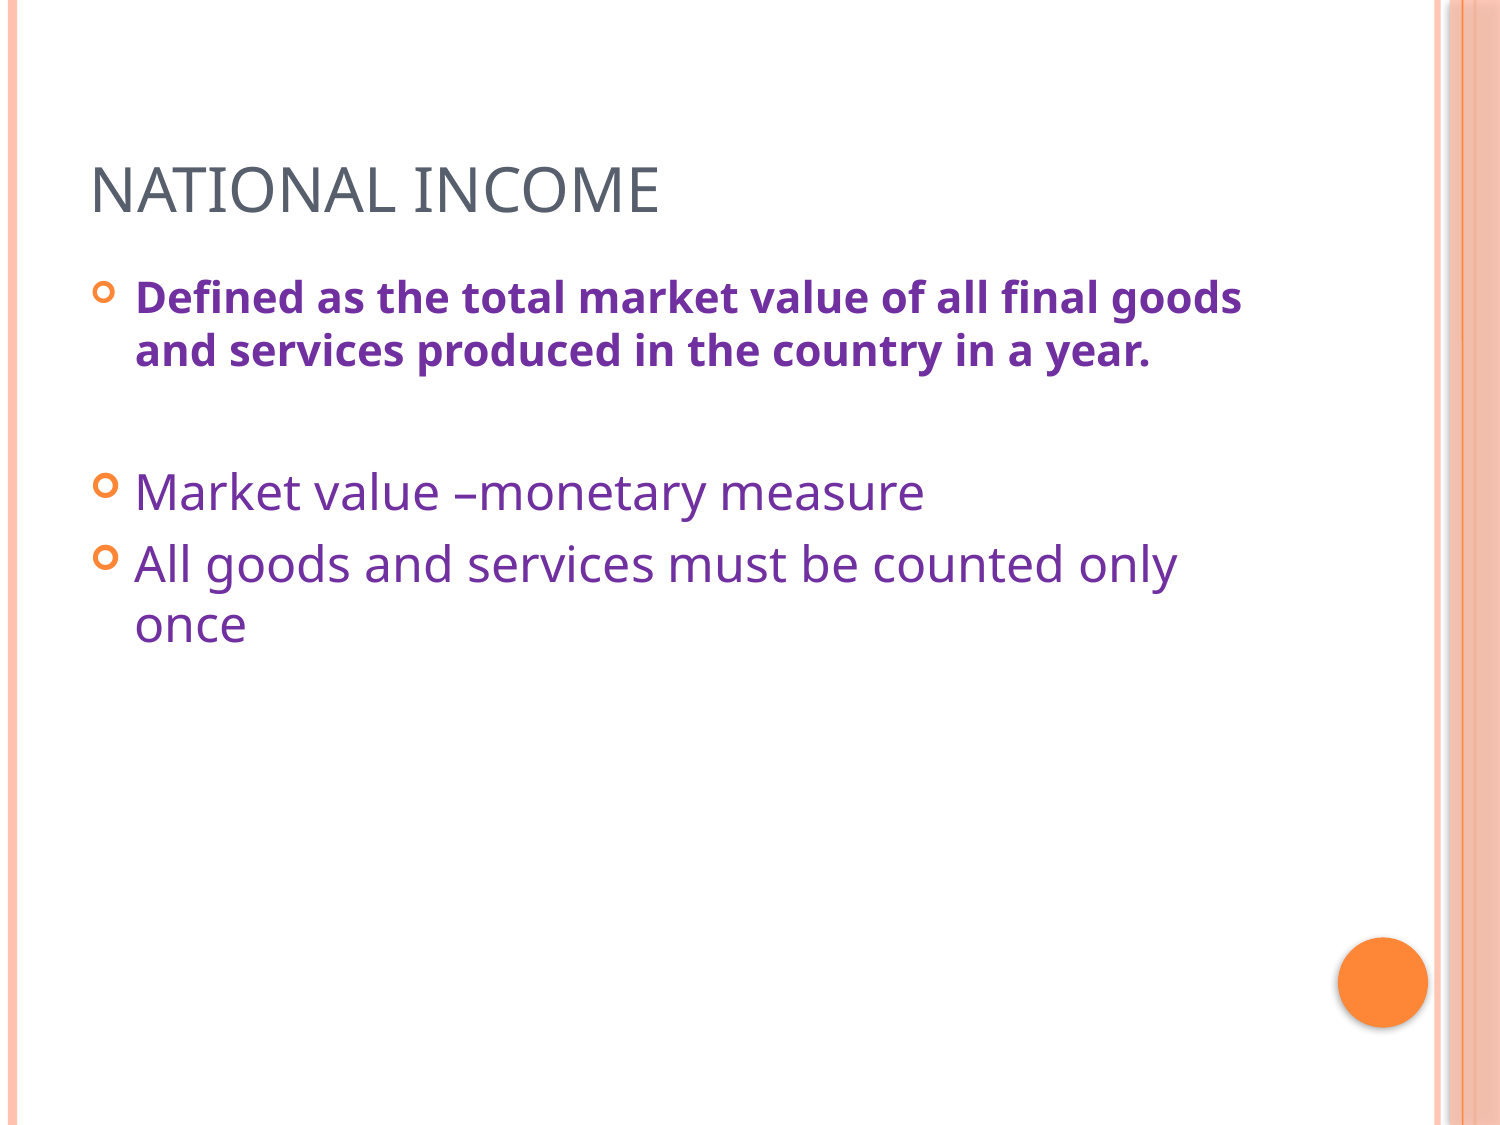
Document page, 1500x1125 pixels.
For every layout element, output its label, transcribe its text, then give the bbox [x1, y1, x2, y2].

list Defined as the total market value of all final goods and services produced in the country in a year. Market value –monetary measure All goods and services must be counted only once [74, 262, 1301, 1063]
title National income [75, 45, 1300, 233]
